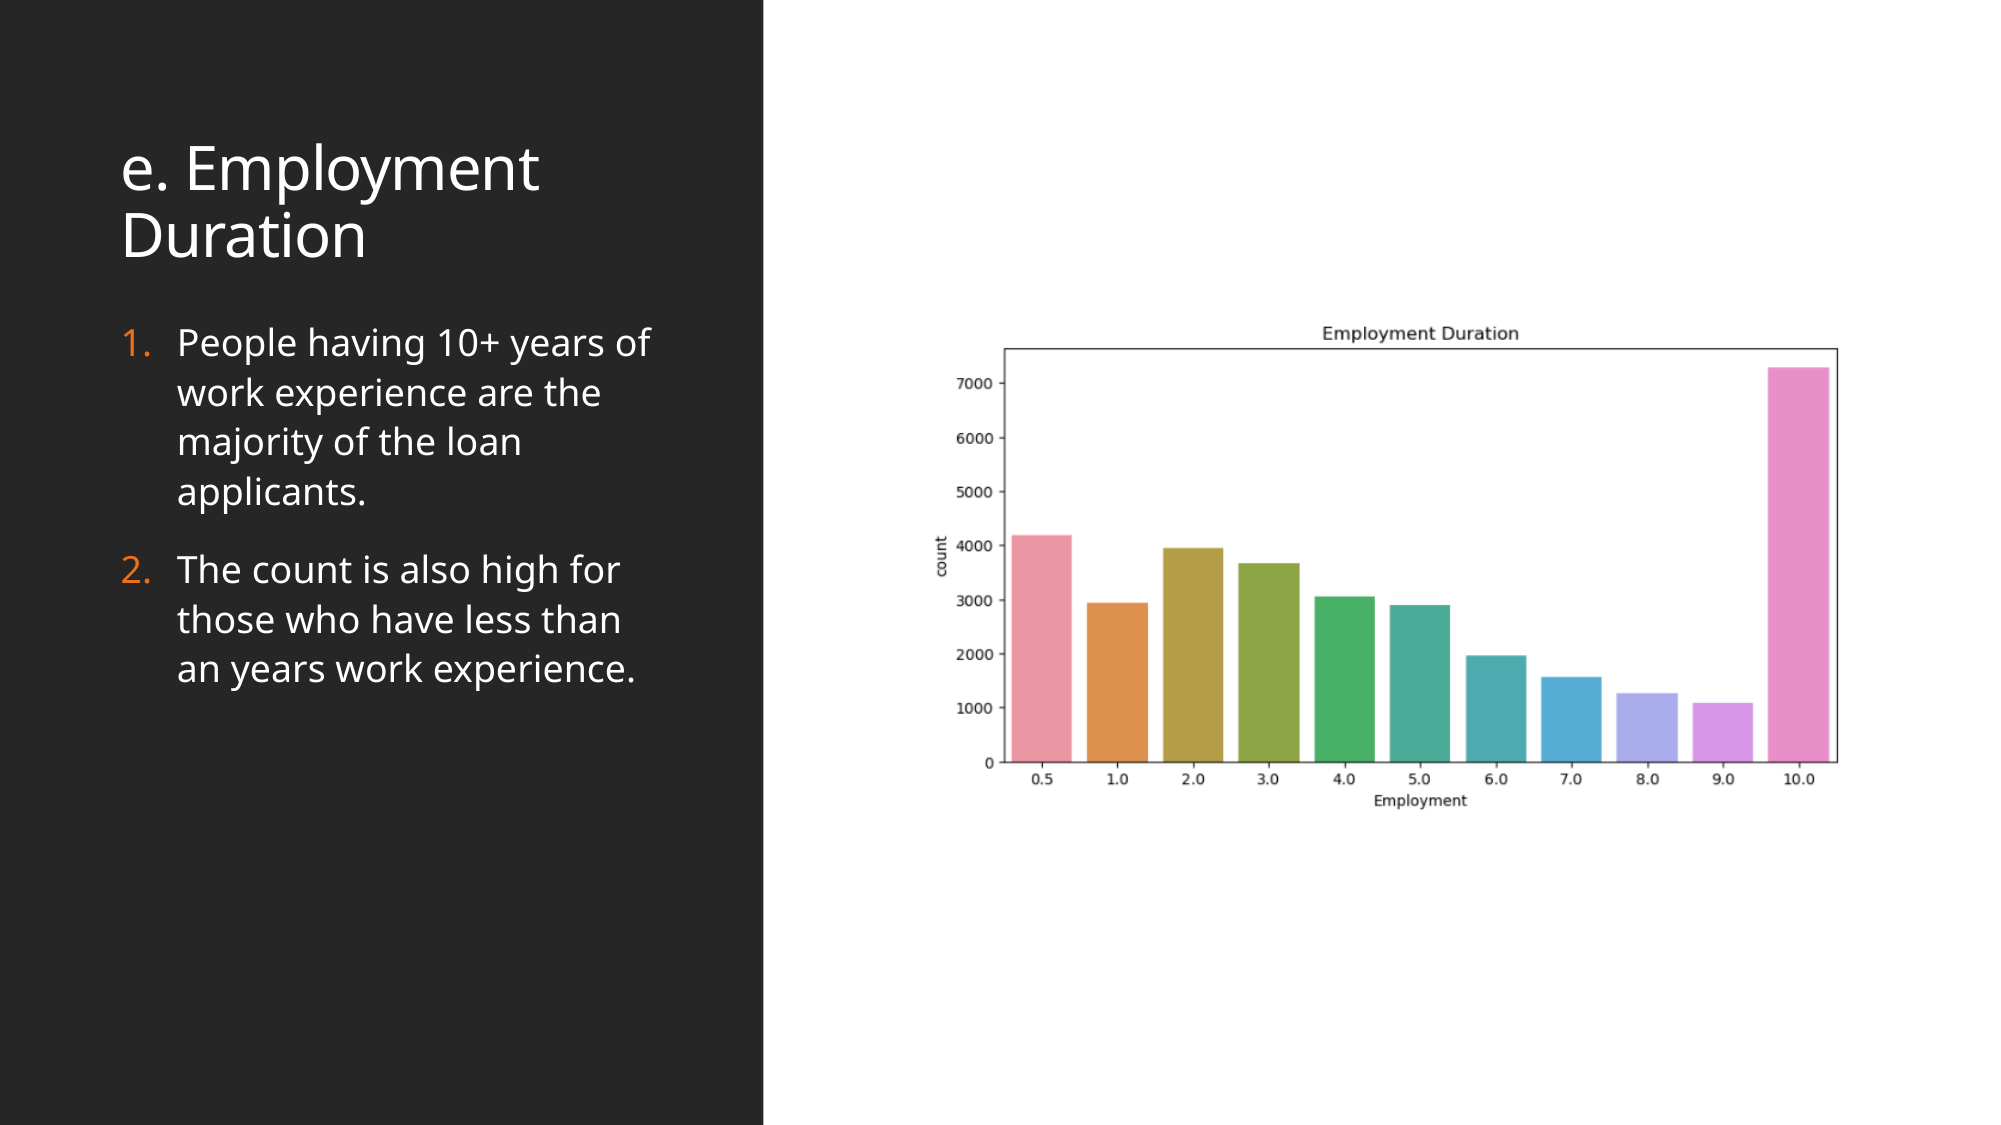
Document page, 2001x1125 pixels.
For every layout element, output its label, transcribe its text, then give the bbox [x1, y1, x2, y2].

list People having 10+ years of work experience are the majority of the loan applicants. The count is also high for those who have less than an years work experience. [105, 307, 683, 1002]
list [894, 321, 1869, 814]
title e. Employment Duration [105, 128, 683, 278]
